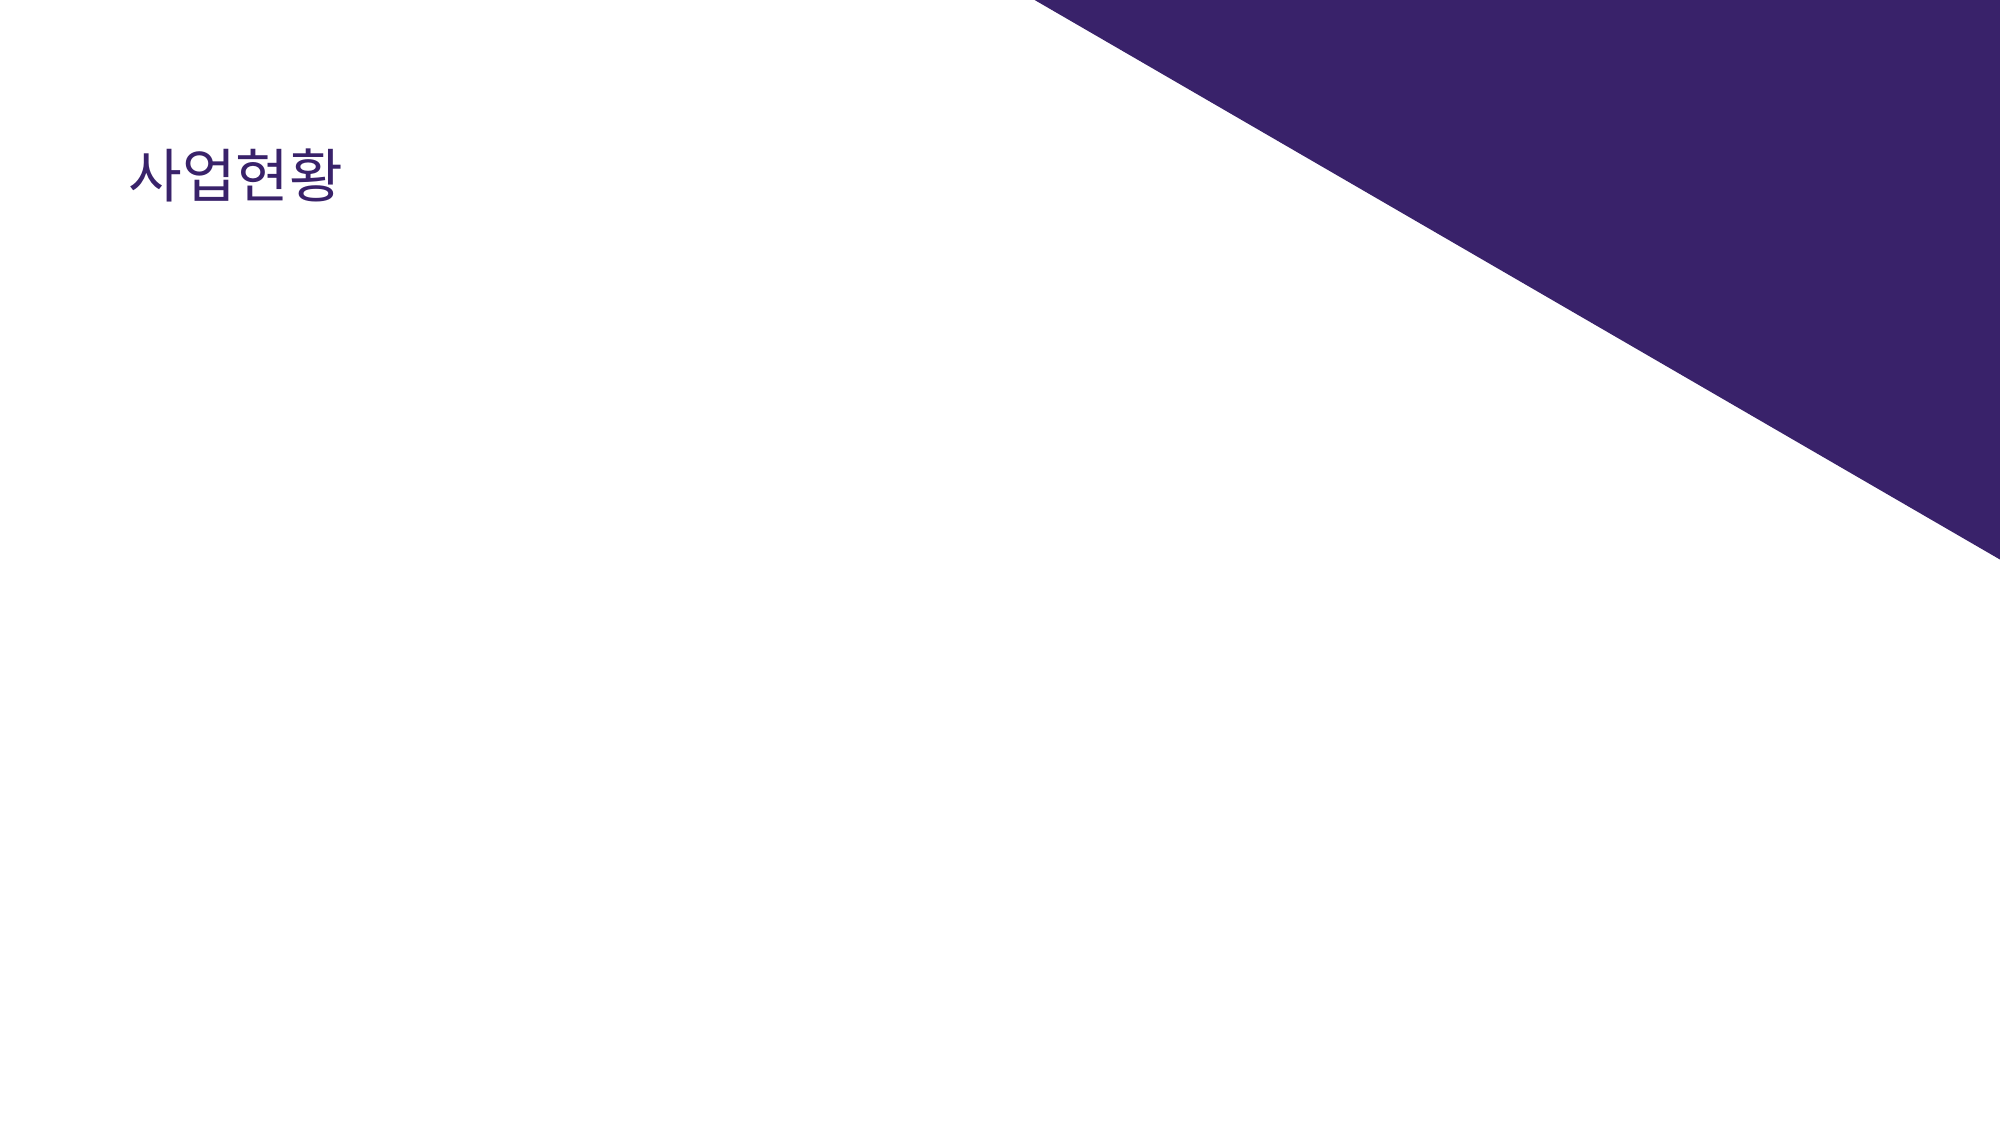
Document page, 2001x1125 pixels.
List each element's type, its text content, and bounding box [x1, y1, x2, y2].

text_box [1032, 0, 2000, 561]
text_box 사업현황 [128, 139, 917, 210]
